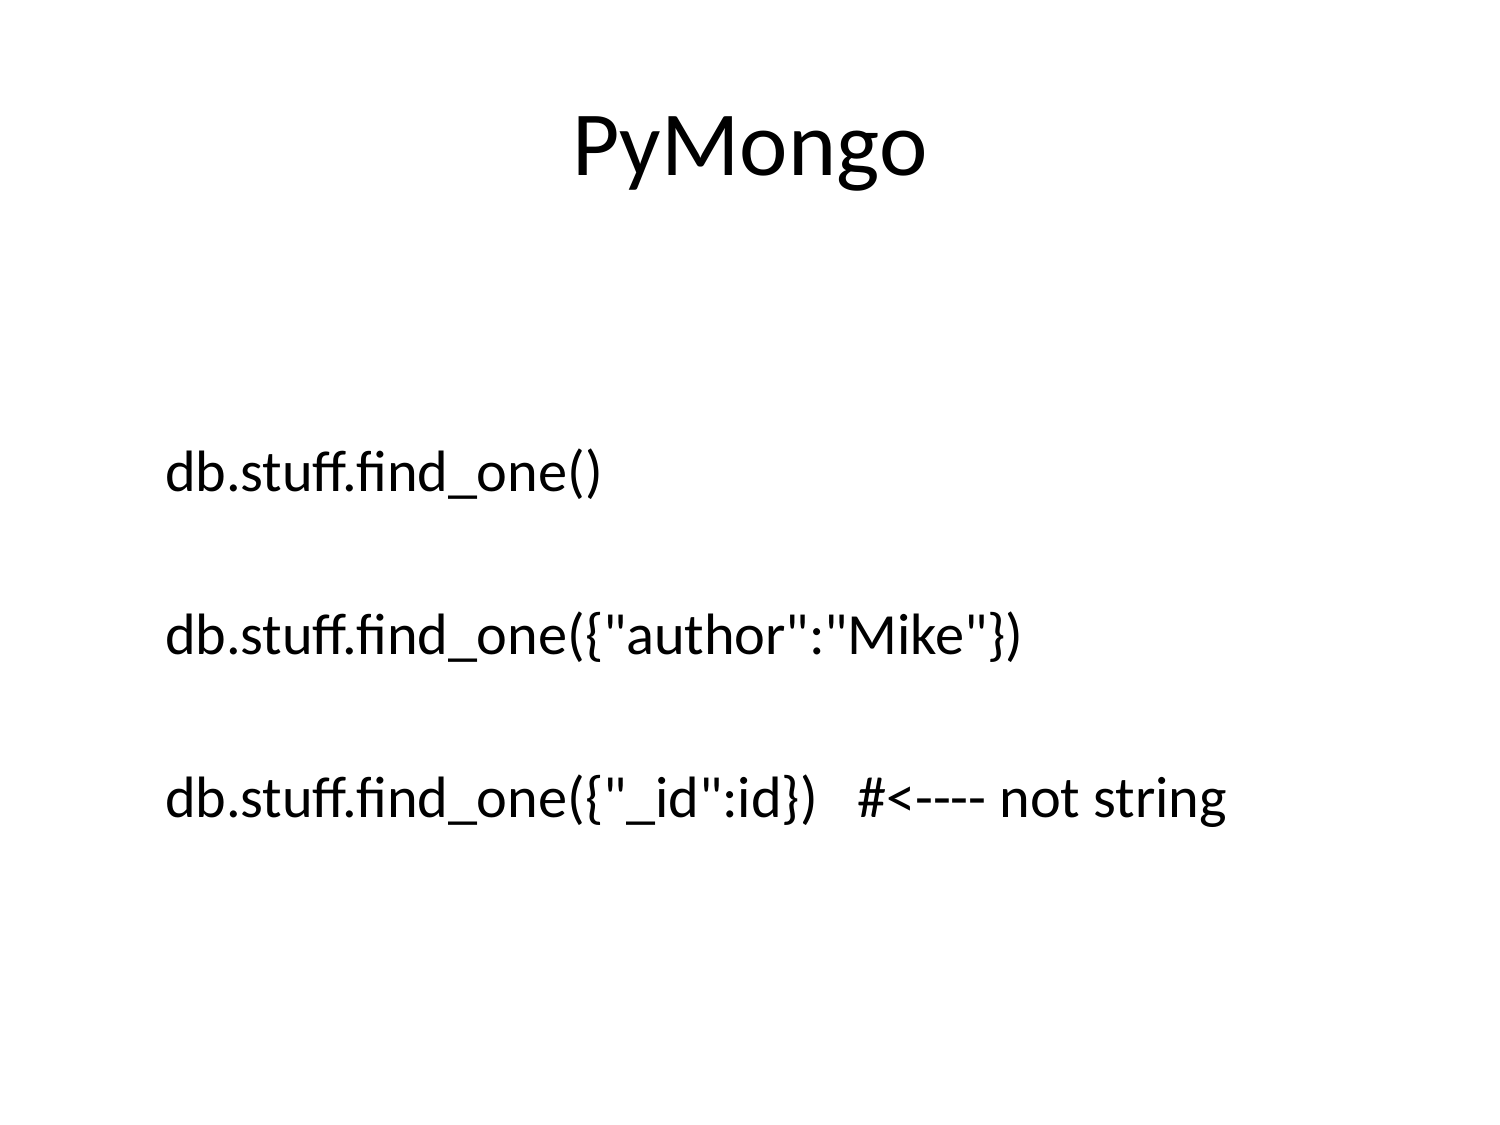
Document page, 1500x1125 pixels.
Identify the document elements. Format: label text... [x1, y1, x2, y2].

list db.stuff.find_one() db.stuff.find_one({"author":"Mike"}) db.stuff.find_one({"_id":id}) #<---- not string [75, 262, 1425, 1005]
title PyMongo [75, 45, 1425, 233]
